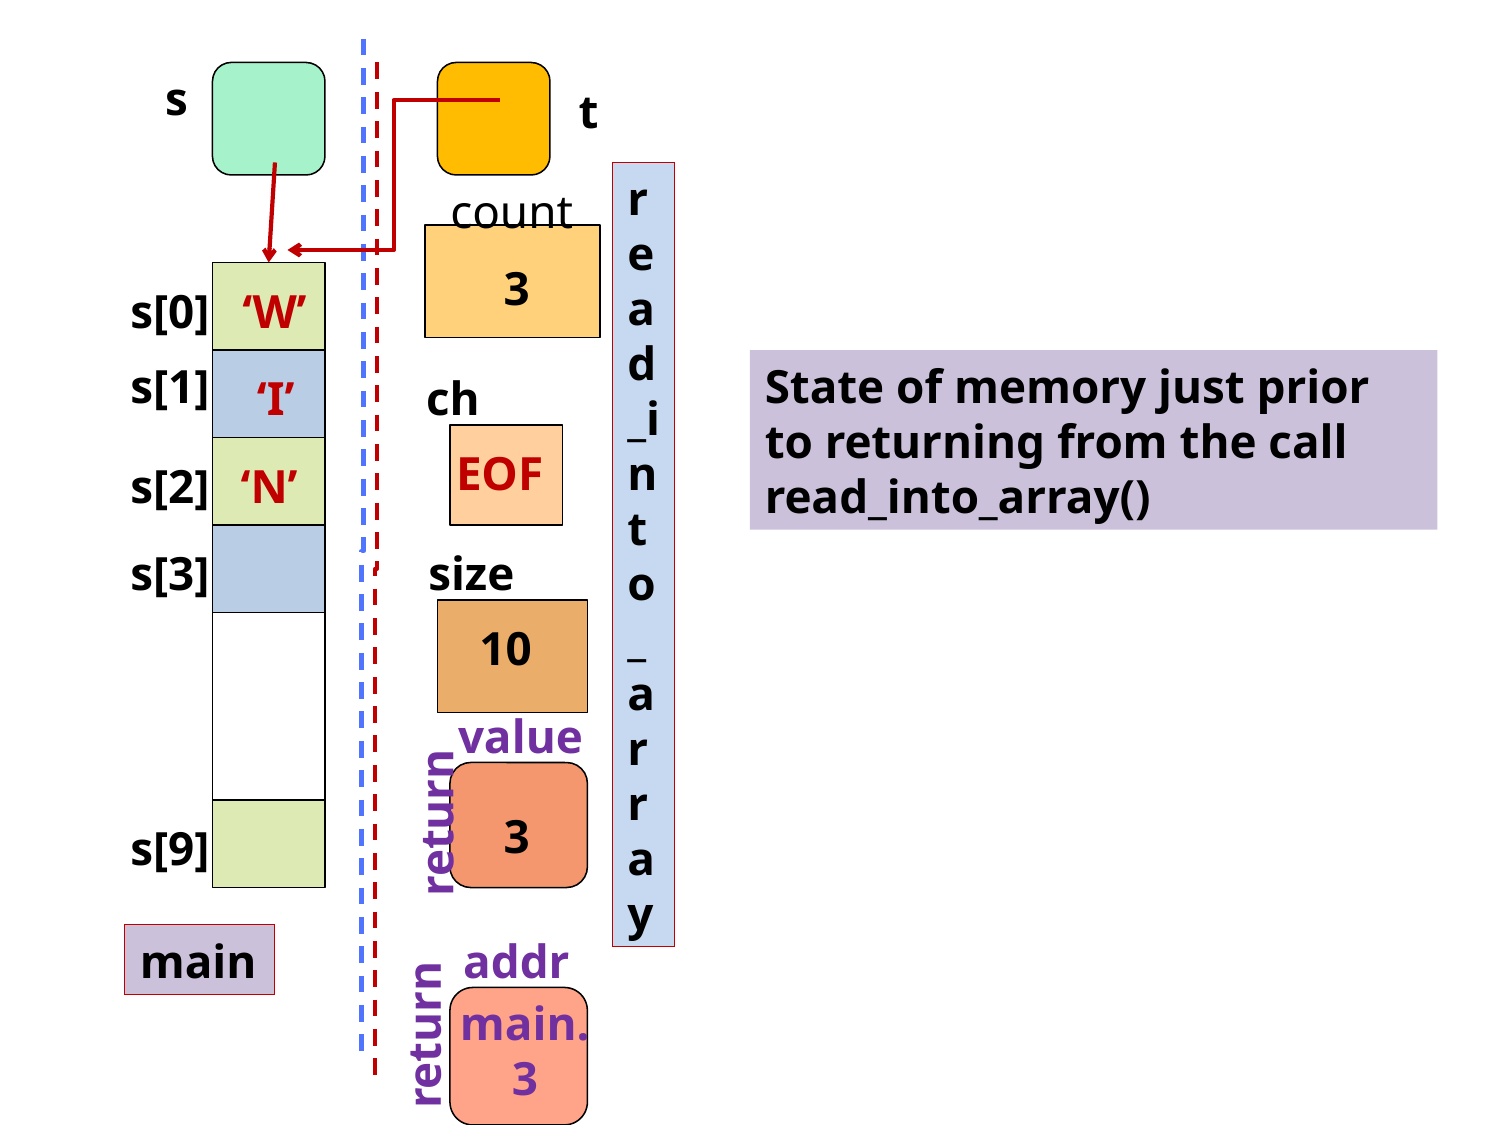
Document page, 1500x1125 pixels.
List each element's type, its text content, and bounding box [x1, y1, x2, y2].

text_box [112, 38, 706, 1125]
text_box State of memory just prior to returning from the call read_into_array() [749, 350, 1438, 530]
